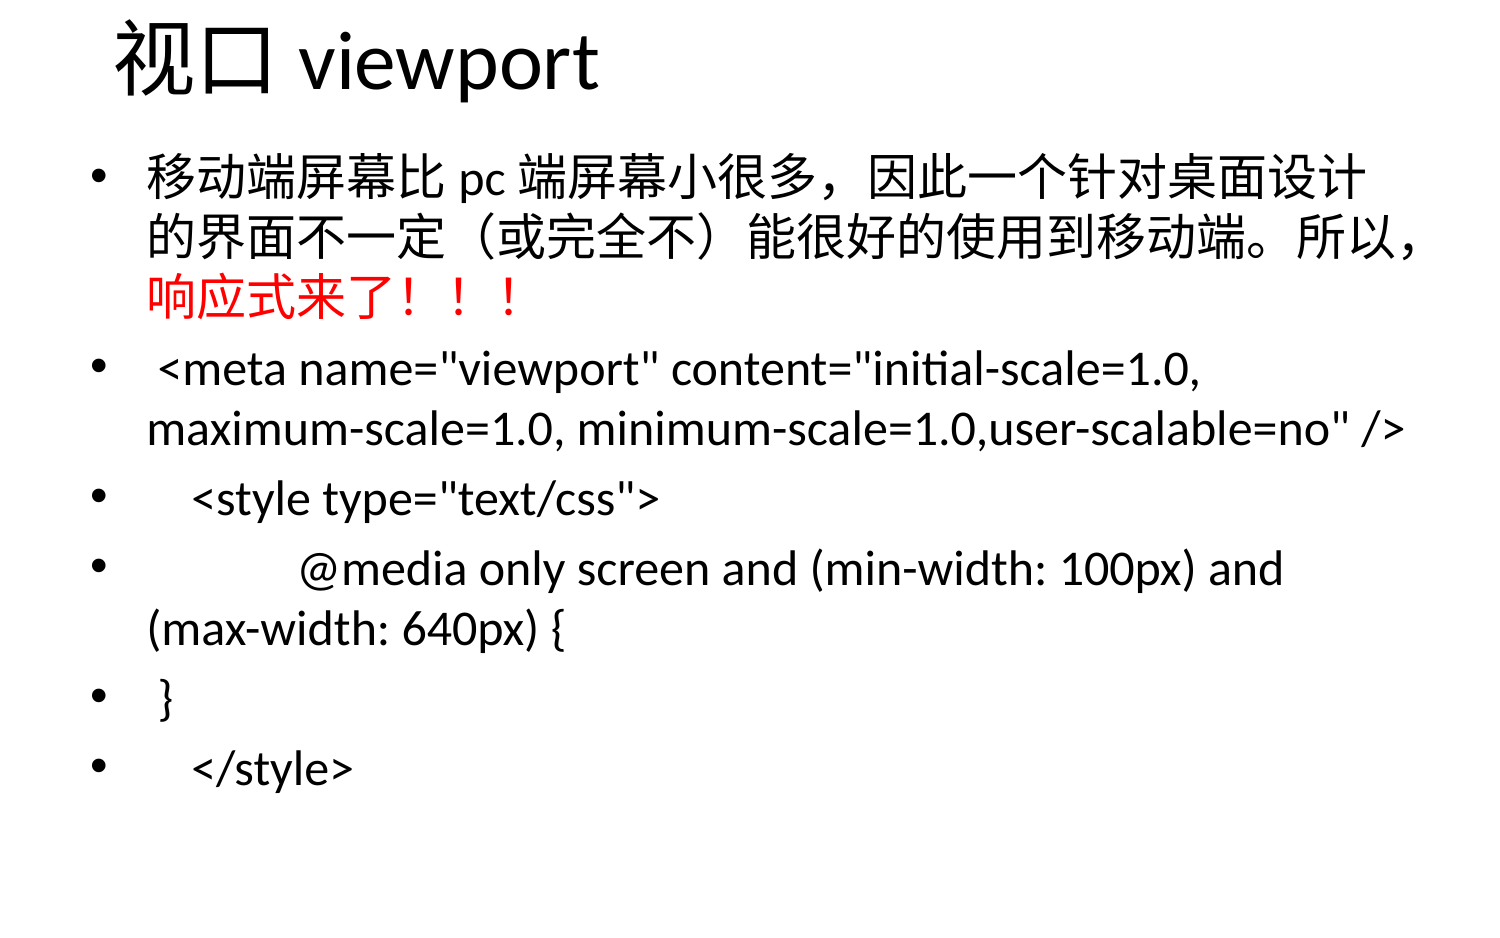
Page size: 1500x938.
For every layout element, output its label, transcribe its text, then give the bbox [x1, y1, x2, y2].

list 移动端屏幕比pc端屏幕小很多，因此一个针对桌面设计的界面不一定（或完全不）能很好的使用到移动端。所以，响应式来了！！！ <meta name="viewport" content="initial-scale=1.0, maximum-scale=1.0, minimum-scale=1.0,user-scalable=no" /> <style type="text/css"> @media only screen and (min-width: 100px) and (max-width: 640px) { } </style> [75, 138, 1425, 918]
title 视口viewport [0, 0, 715, 113]
